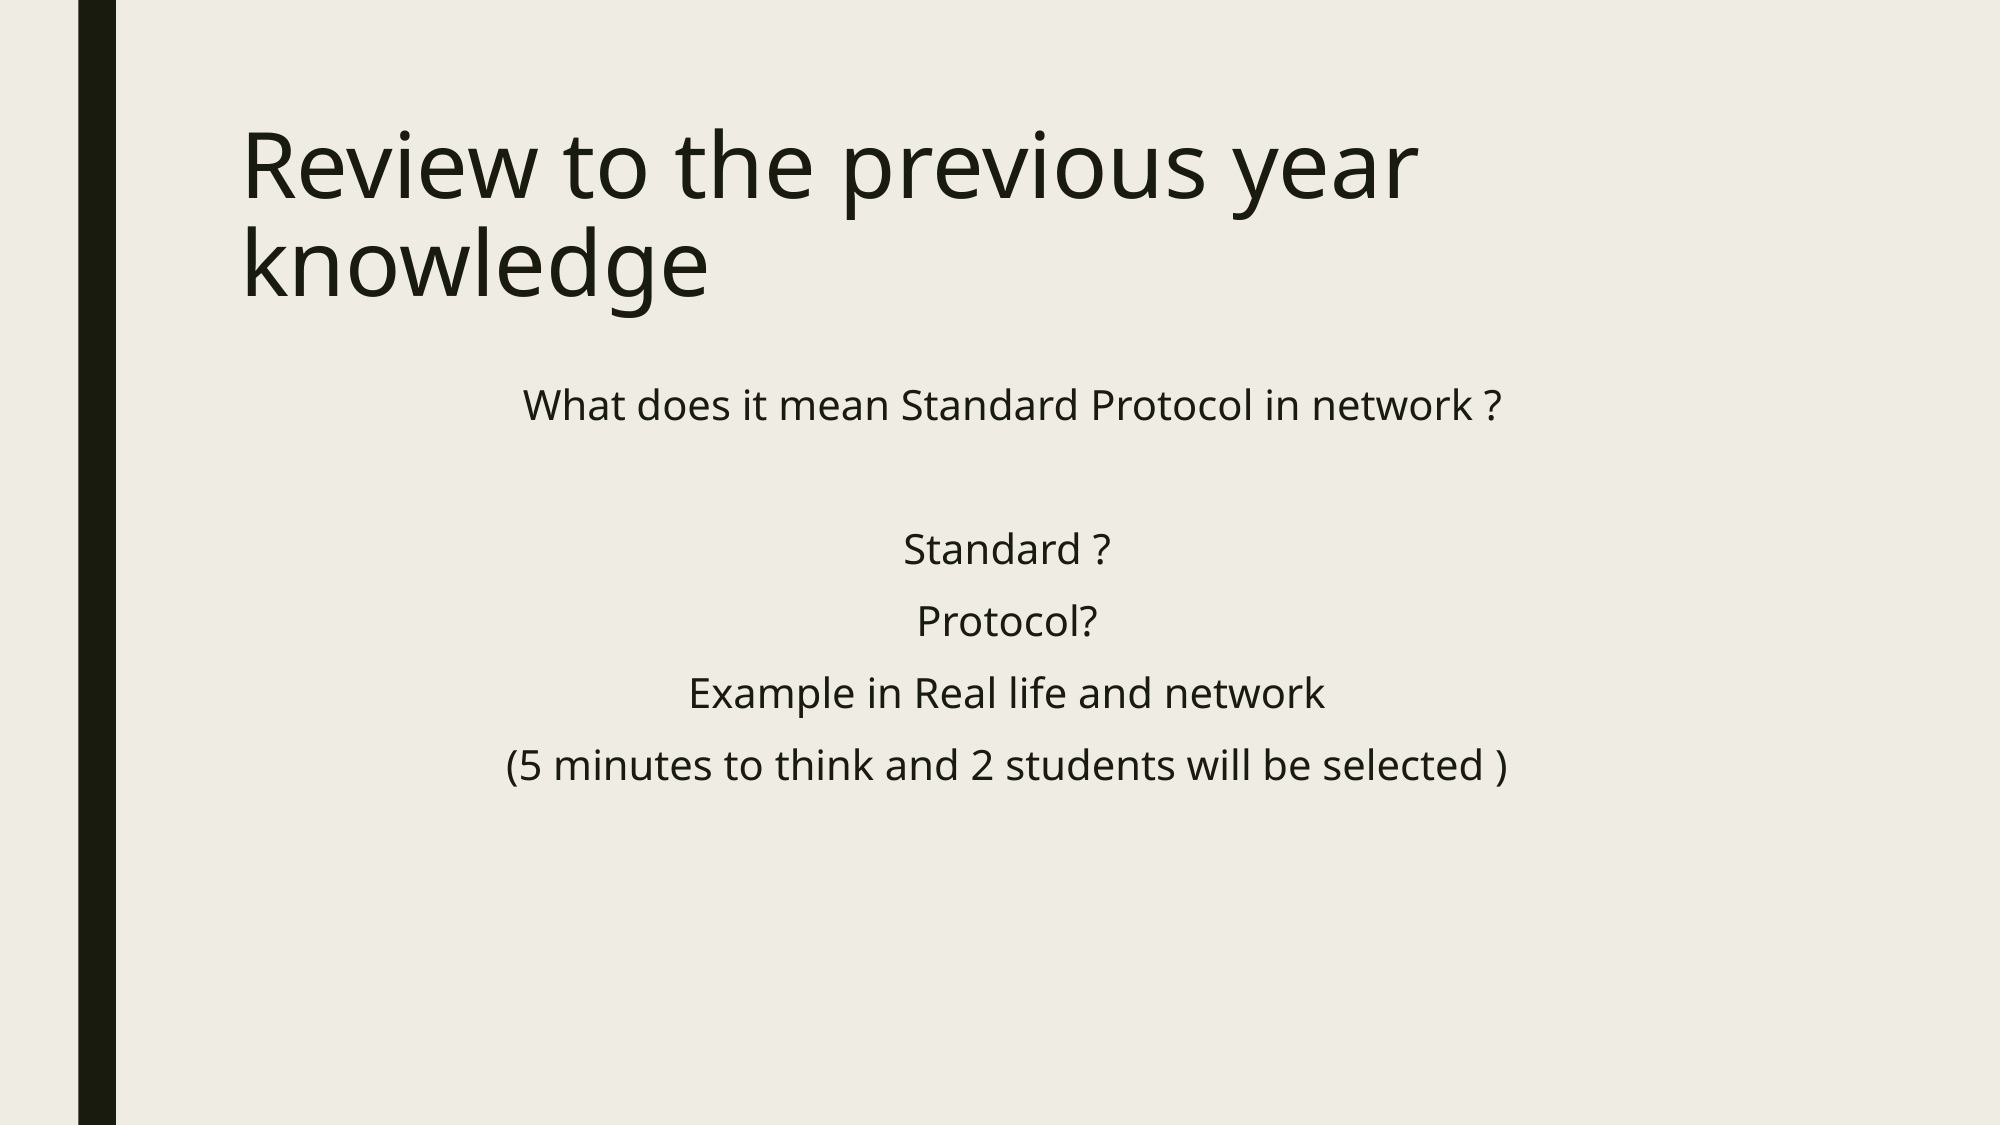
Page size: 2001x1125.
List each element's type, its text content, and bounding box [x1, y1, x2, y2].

title Review to the previous year knowledge [225, 112, 1800, 357]
list What does it mean Standard Protocol in network ? Standard ? Protocol? Example in Real life and network (5 minutes to think and 2 students will be selected ) [225, 375, 1800, 963]
